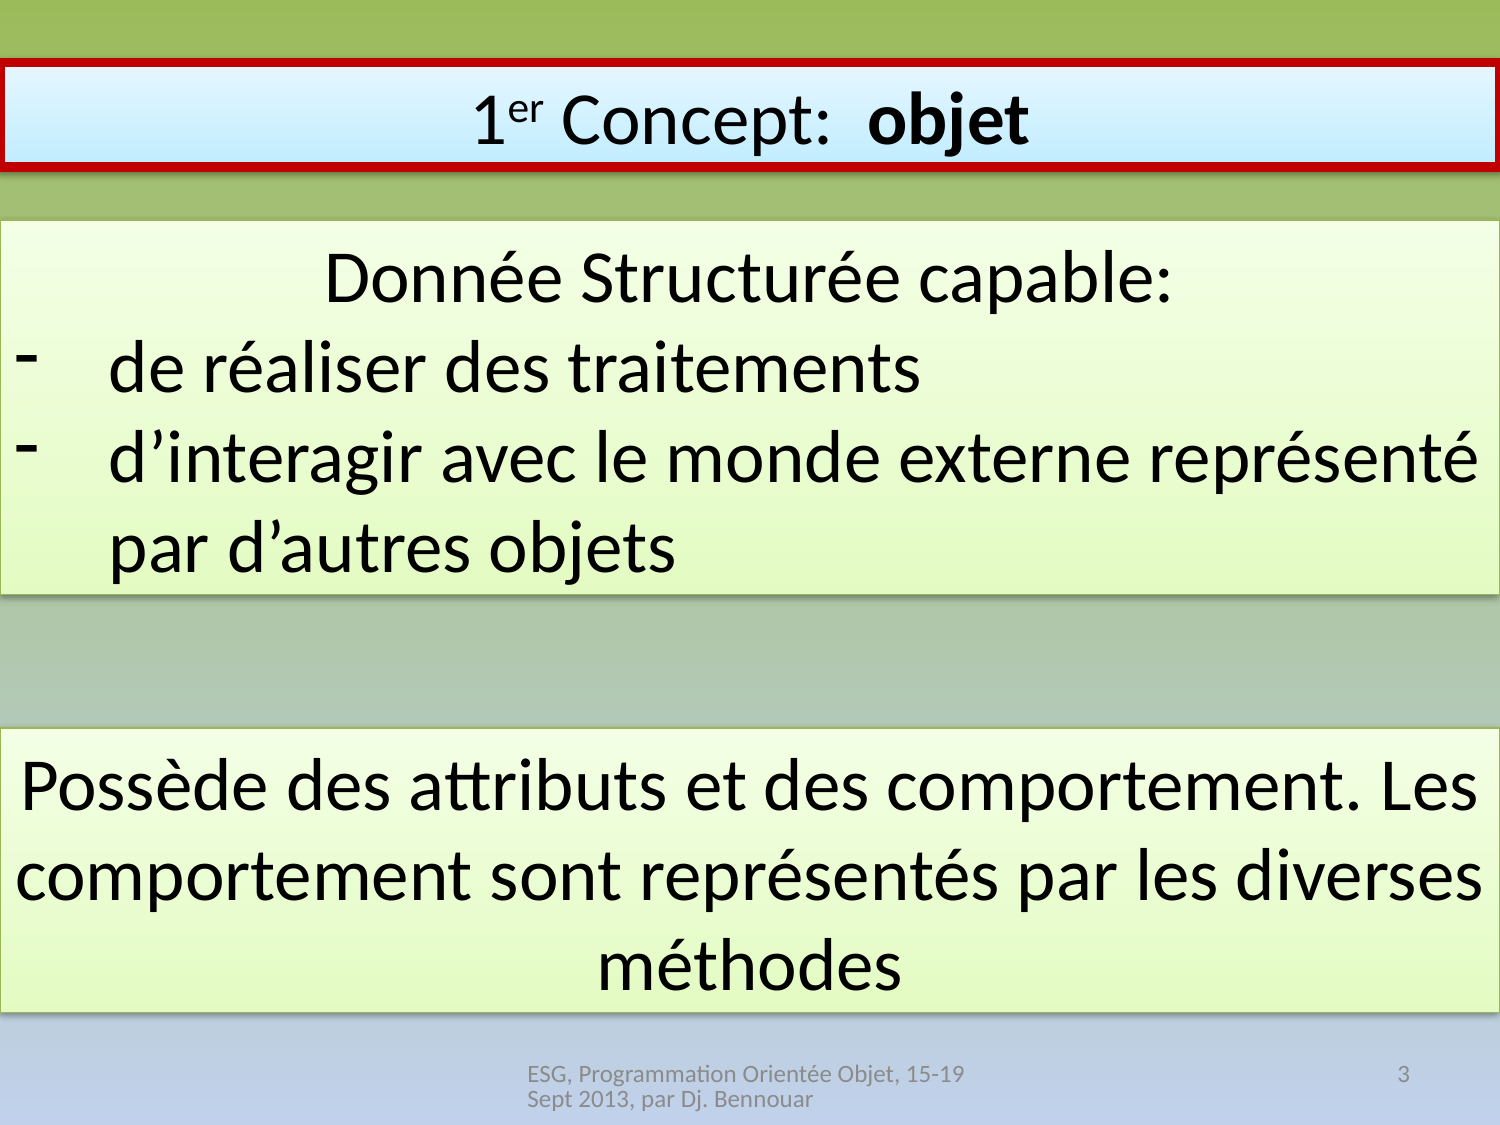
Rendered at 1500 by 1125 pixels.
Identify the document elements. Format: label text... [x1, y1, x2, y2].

text_box Donnée Structurée capable: de réaliser des traitements d’interagir avec le monde externe représenté par d’autres objets [0, 219, 1500, 595]
text_box 1er Concept: objet [0, 62, 1500, 168]
footer ESG, Programmation Orientée Objet, 15-19 Sept 2013, par Dj. Bennouar [512, 1042, 988, 1103]
slide_number 3 [1074, 1042, 1425, 1103]
text_box Possède des attributs et des comportement. Les comportement sont représentés par les diverses méthodes [0, 727, 1500, 1013]
